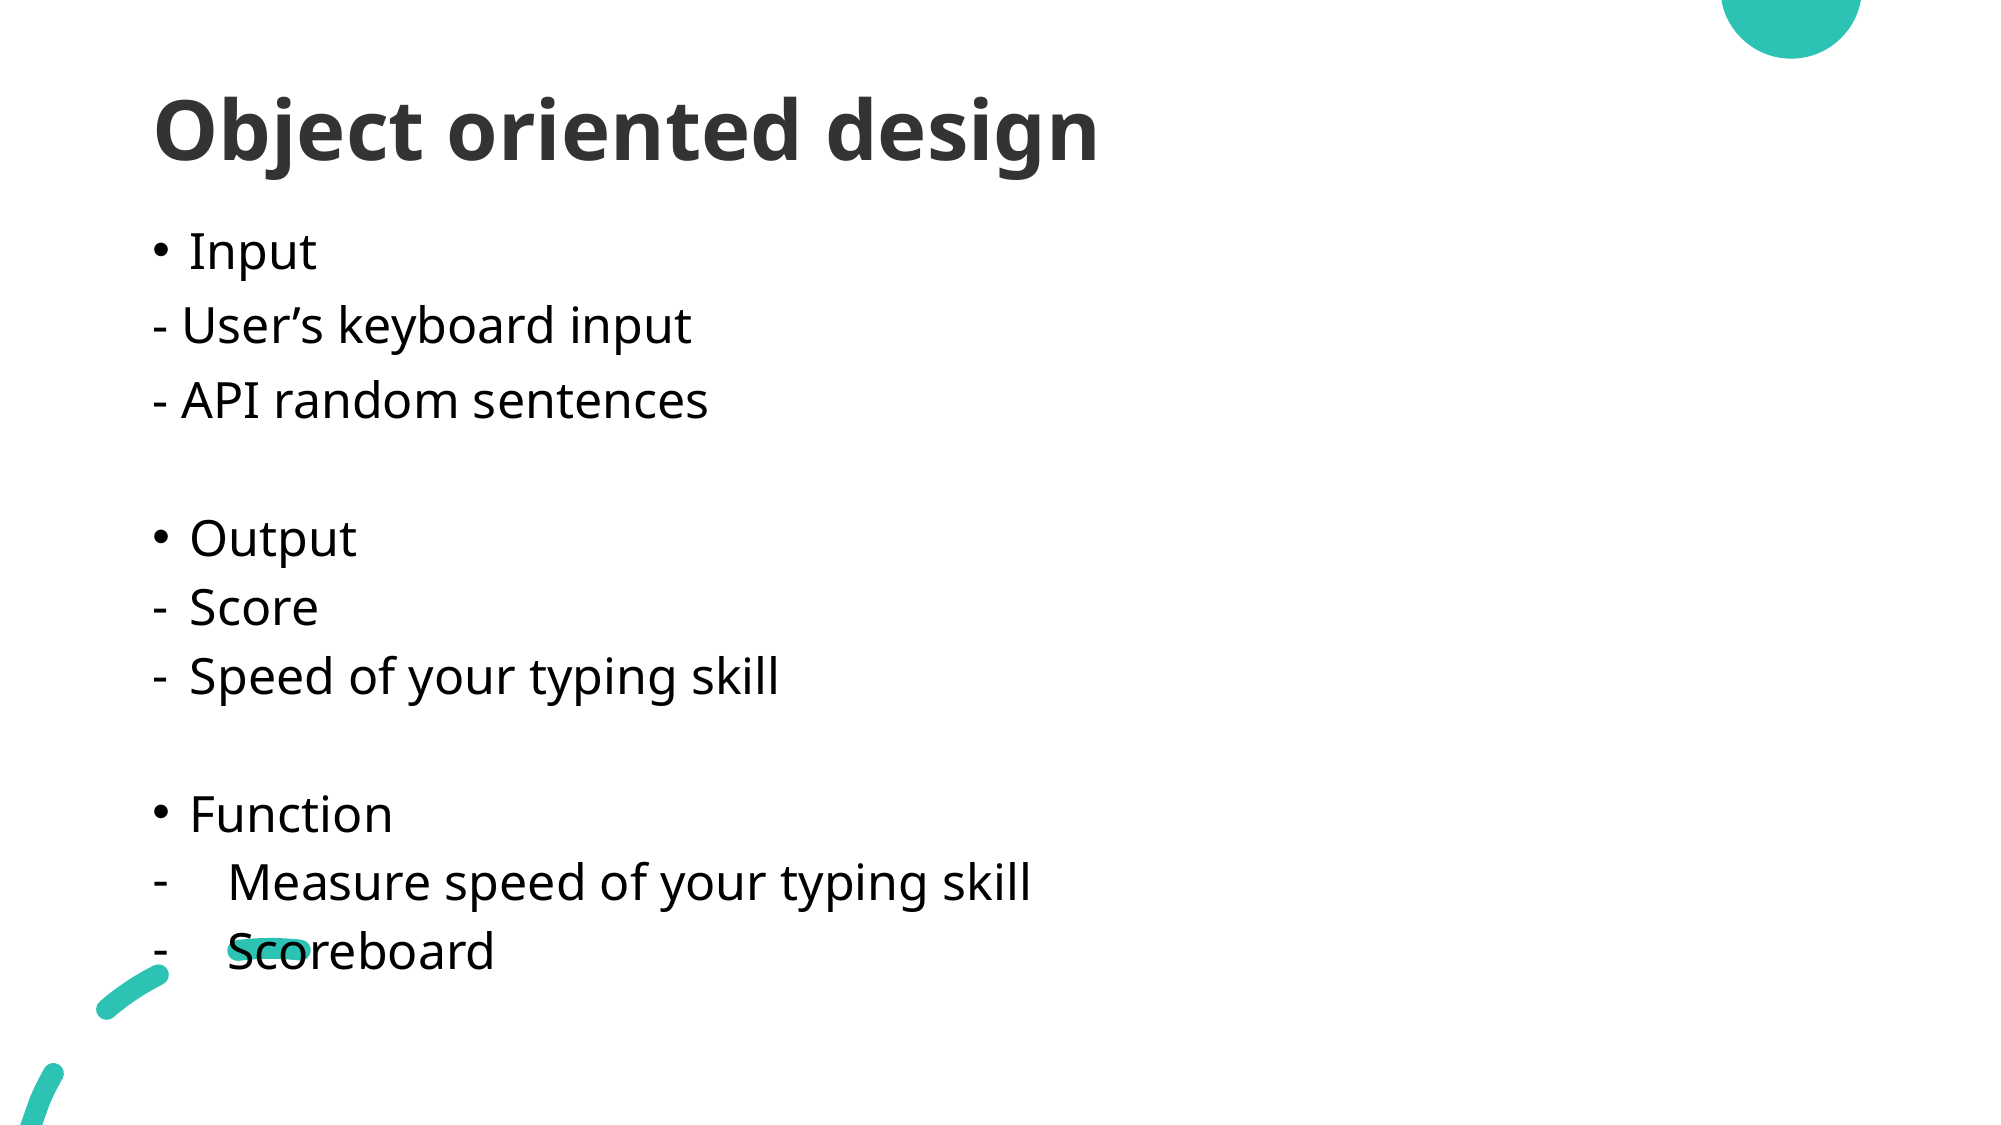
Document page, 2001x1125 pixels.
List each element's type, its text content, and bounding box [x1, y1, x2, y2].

title Object oriented design [137, 25, 1863, 223]
list Input - User’s keyboard input - API random sentences Output Score Speed of your typing skill Function Measure speed of your typing skill Scoreboard [137, 223, 1863, 1082]
